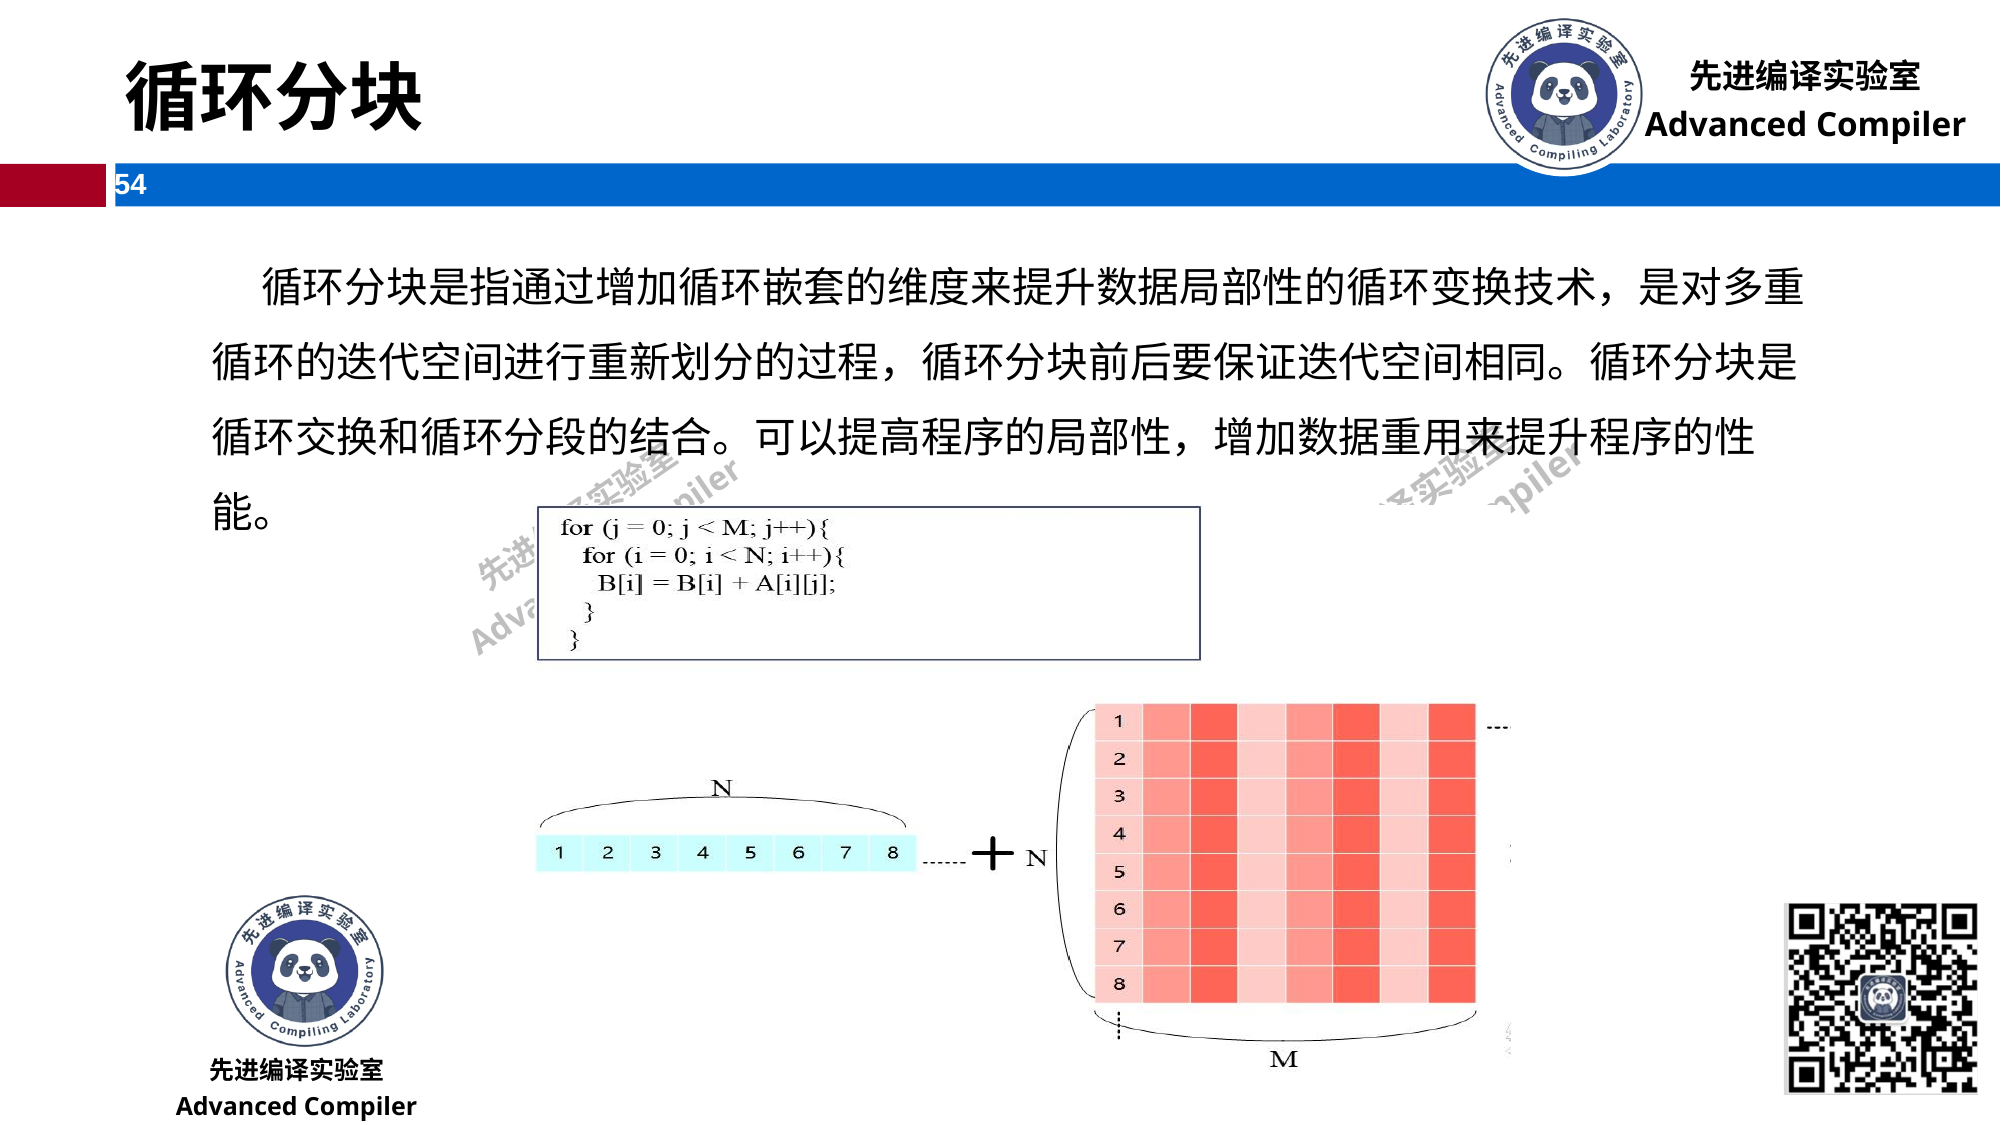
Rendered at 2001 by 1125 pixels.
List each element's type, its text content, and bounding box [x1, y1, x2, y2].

picture [217, 886, 392, 1054]
picture [1783, 903, 1978, 1095]
title 循环分块 [109, 38, 2000, 150]
picture [534, 505, 1511, 1073]
picture [1498, 9, 1630, 38]
text_box 循环分块是指通过增加循环嵌套的维度来提升数据局部性的循环变换技术，是对多重循环的迭代空间进行重新划分的过程，循环分块前后要保证迭代空间相同。循环分块是循环交换和循环分段的结合。可以提高程序的局部性，增加数据重用来提升程序的性能。 [196, 228, 1849, 544]
picture [1500, 150, 1627, 177]
